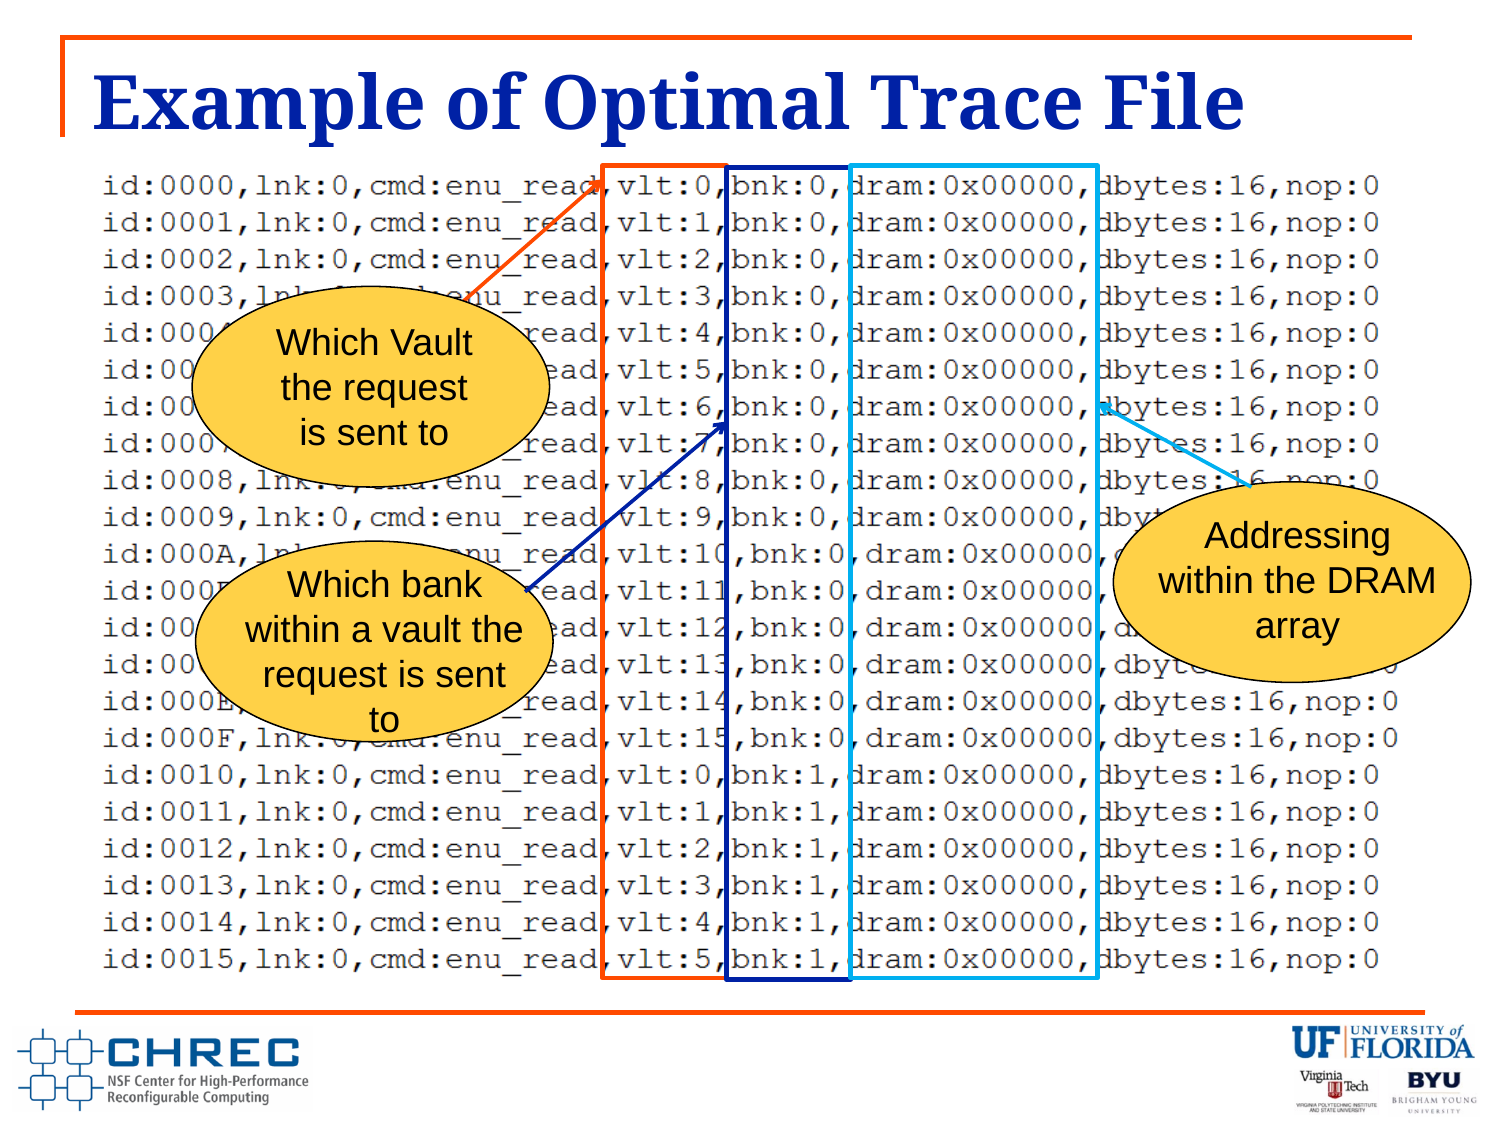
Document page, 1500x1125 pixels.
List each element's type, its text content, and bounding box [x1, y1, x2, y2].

text_box [1454, 539, 1471, 625]
text_box Addressing within the DRAM array [1409, 503, 1454, 654]
picture [1287, 1021, 1485, 1117]
picture [100, 166, 847, 980]
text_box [1097, 403, 1252, 488]
picture [12, 1026, 313, 1112]
picture [1100, 166, 1405, 980]
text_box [524, 421, 727, 592]
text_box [459, 178, 603, 306]
title Example of Optimal Trace File [77, 46, 1428, 167]
picture [854, 169, 1094, 975]
